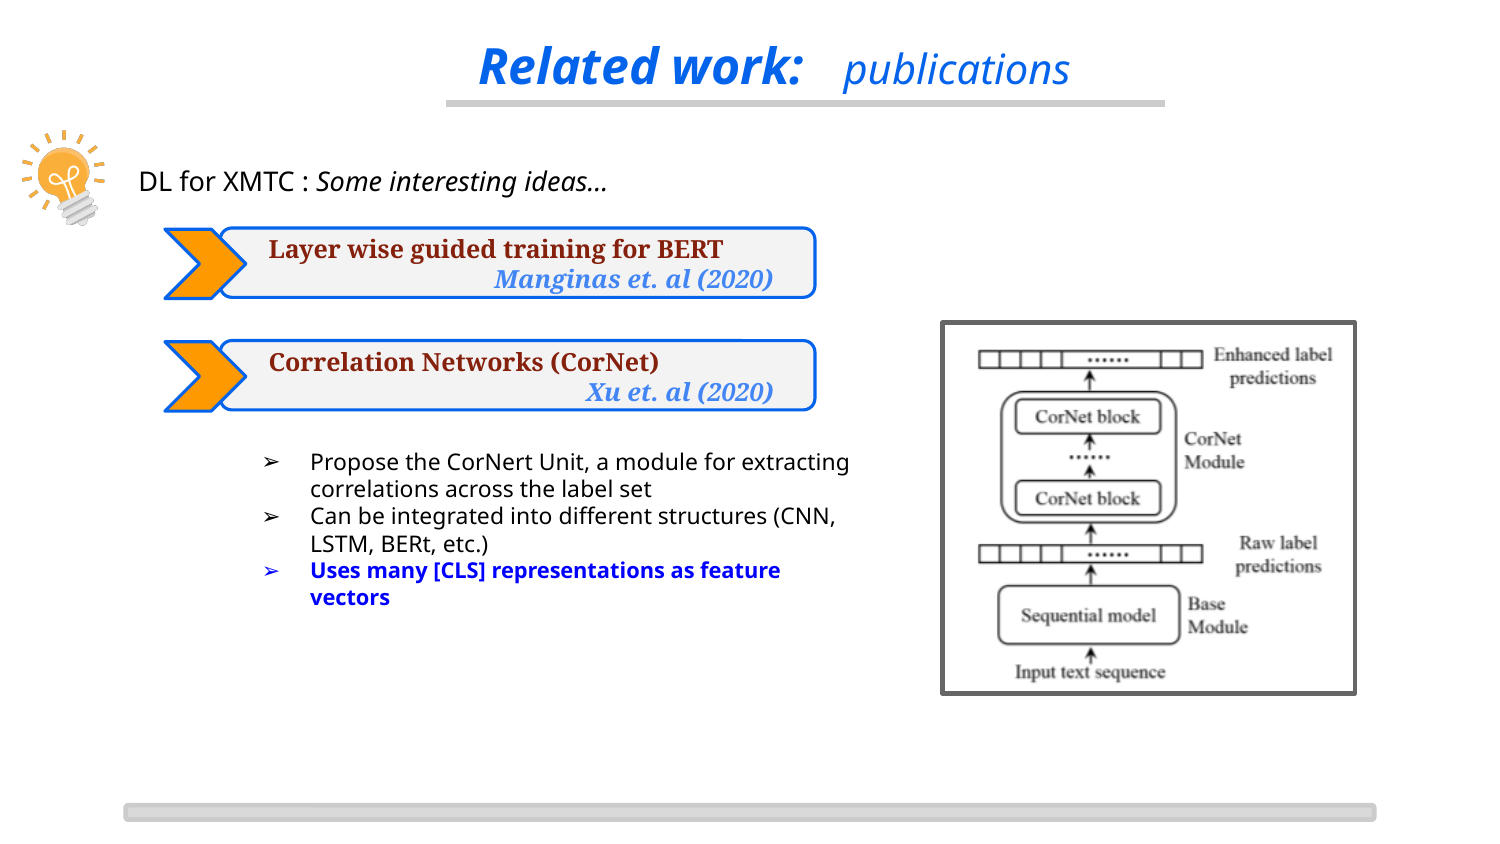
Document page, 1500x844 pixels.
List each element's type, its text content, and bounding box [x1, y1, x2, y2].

text_box Related work: publications [440, 20, 1108, 115]
text_box Layer wise guided training for BERT Manginas et. al (2020) [253, 236, 789, 291]
text_box DL for XMTC : Some interesting ideas… [123, 153, 688, 213]
picture [944, 324, 1353, 692]
text_box Correlation Networks (CorNet) Xu et. al (2020) [253, 349, 789, 404]
text_box Propose the CorNert Unit, a module for extracting correlations across the label set Can be integrated into different structures (CNN, LSTM, BERt, etc.) Uses many [CLS] representations as feature vectors [220, 431, 876, 625]
text_box [220, 340, 815, 410]
text_box [164, 229, 246, 299]
text_box [164, 341, 246, 412]
text_box [220, 227, 815, 298]
text_box [125, 805, 1375, 820]
picture [9, 117, 123, 240]
